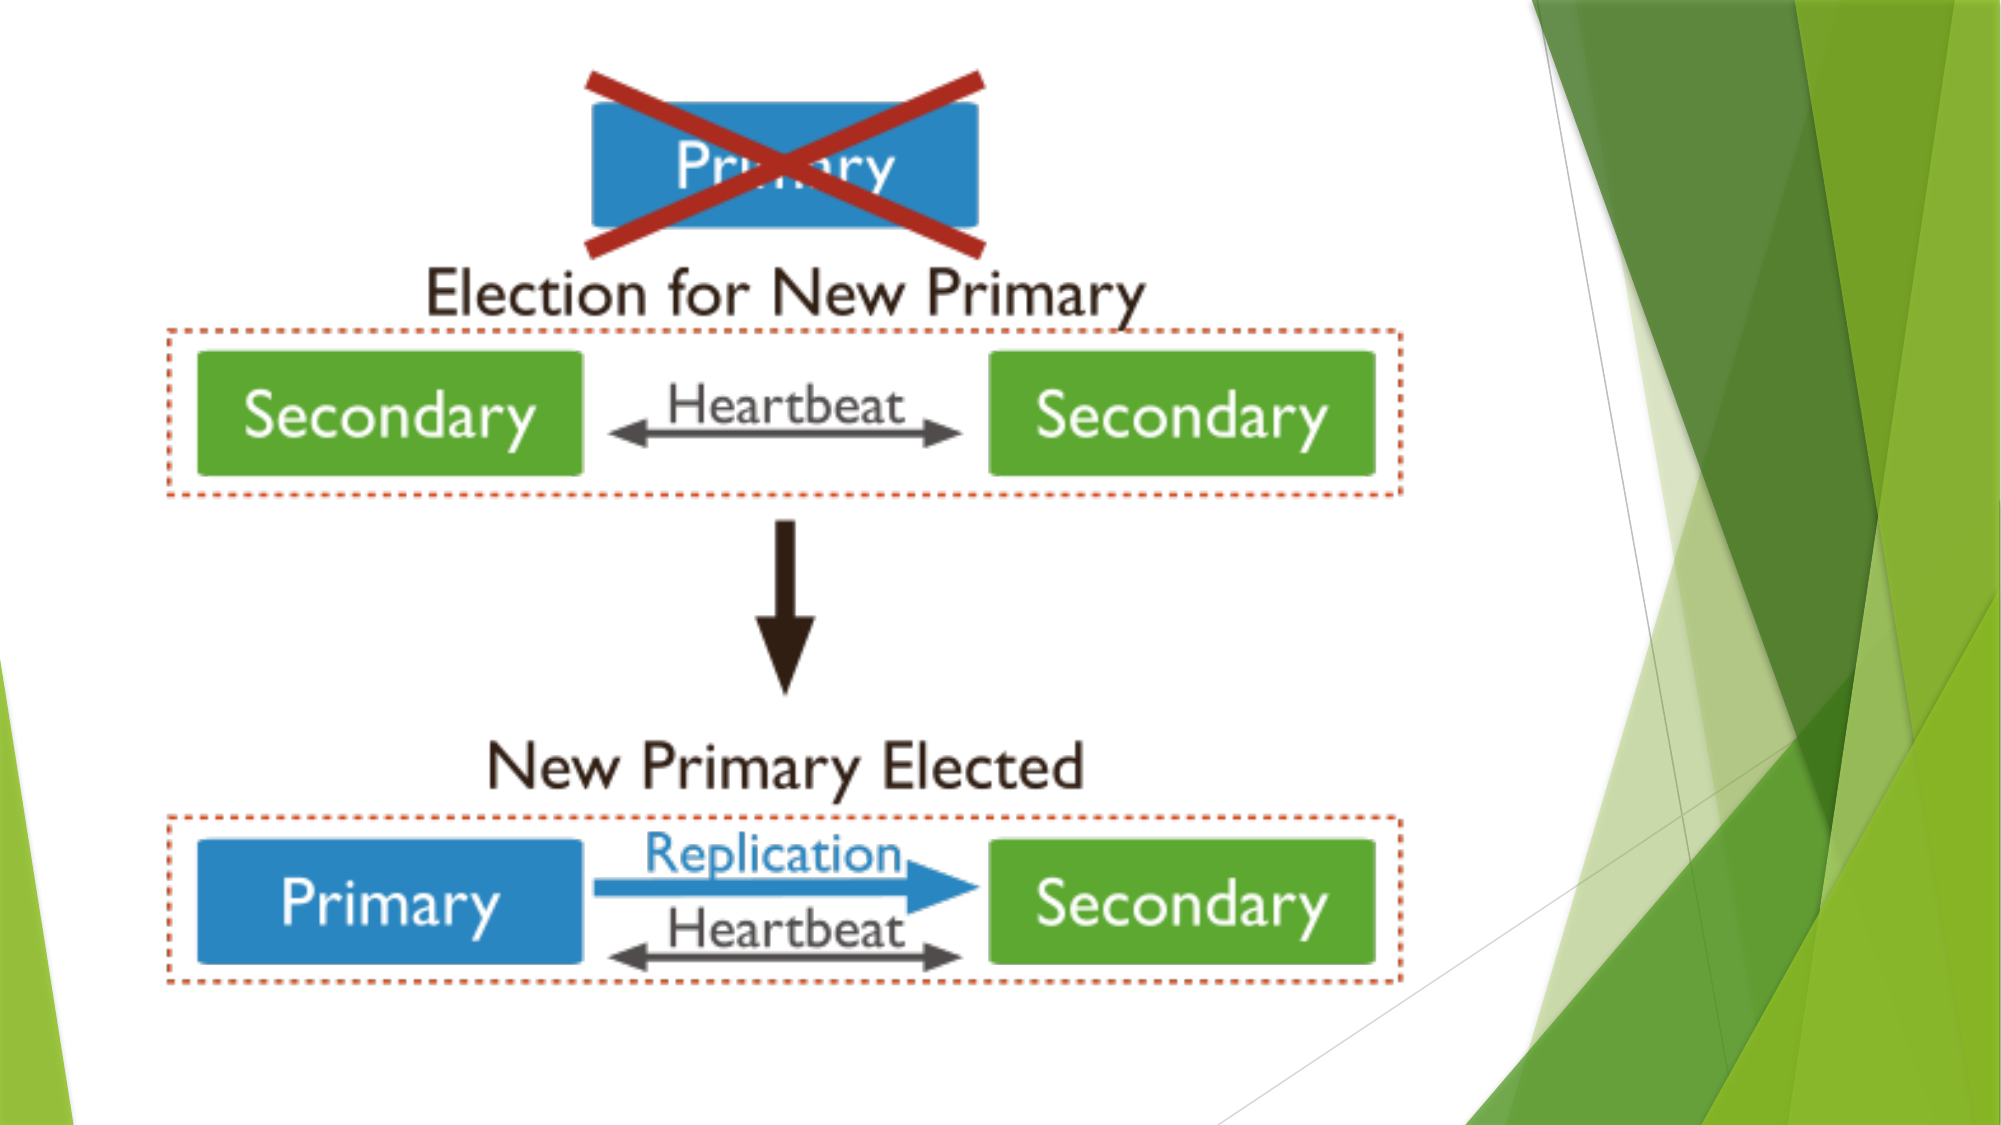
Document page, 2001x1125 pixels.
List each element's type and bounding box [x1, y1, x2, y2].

picture [149, 56, 1422, 1021]
